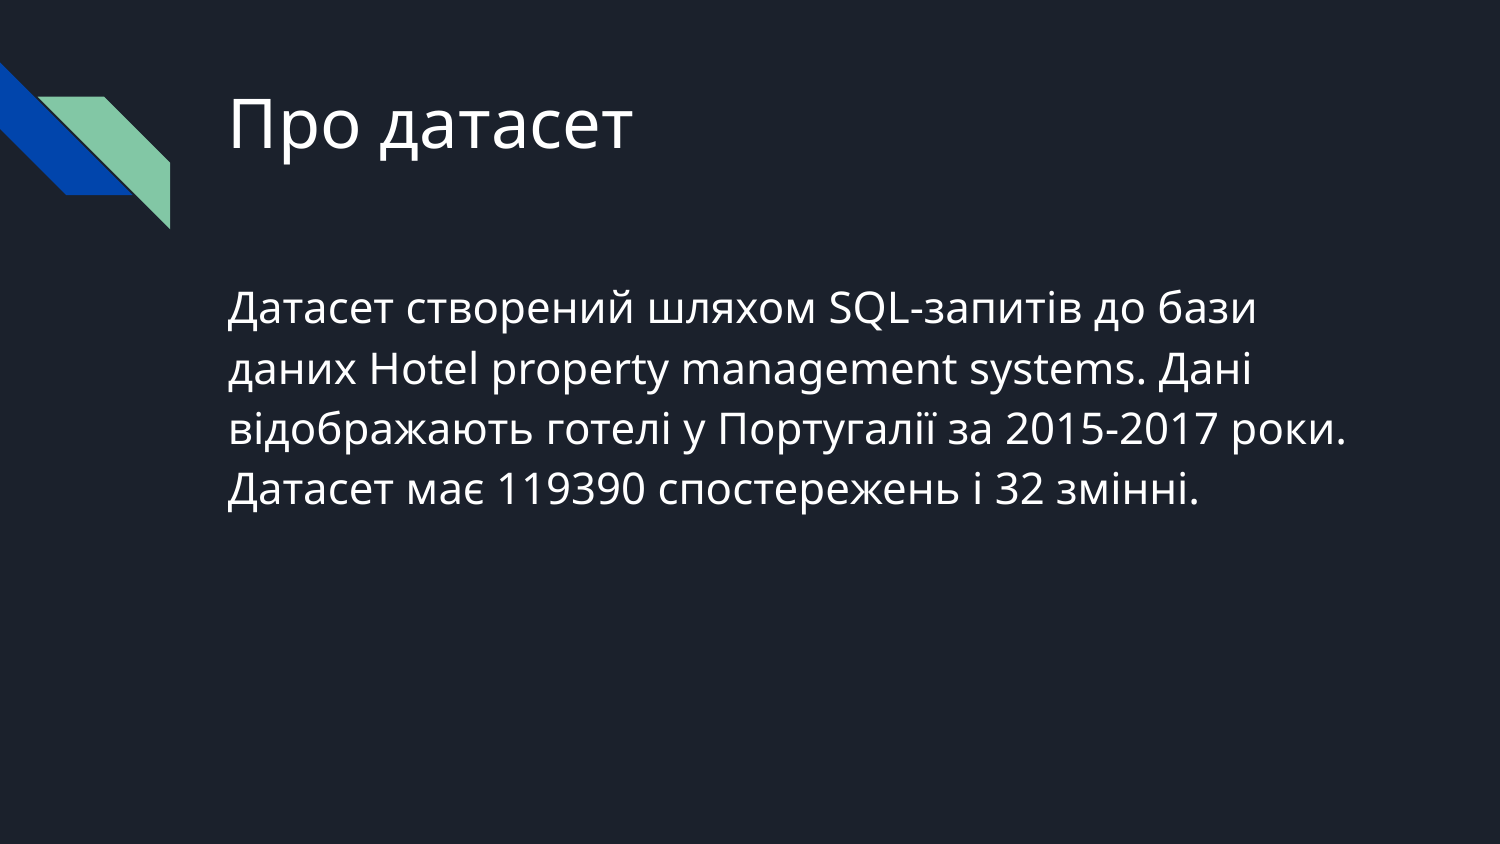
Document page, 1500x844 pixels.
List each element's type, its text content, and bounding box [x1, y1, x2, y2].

list Датасет створений шляхом SQL-запитів до бази даних Hotel property management systems. Дані відображають готелі у Португалії за 2015-2017 роки. Датасет має 119390 спостережень і 32 змінні. [212, 257, 1368, 735]
title Про датасет [212, 64, 1368, 215]
